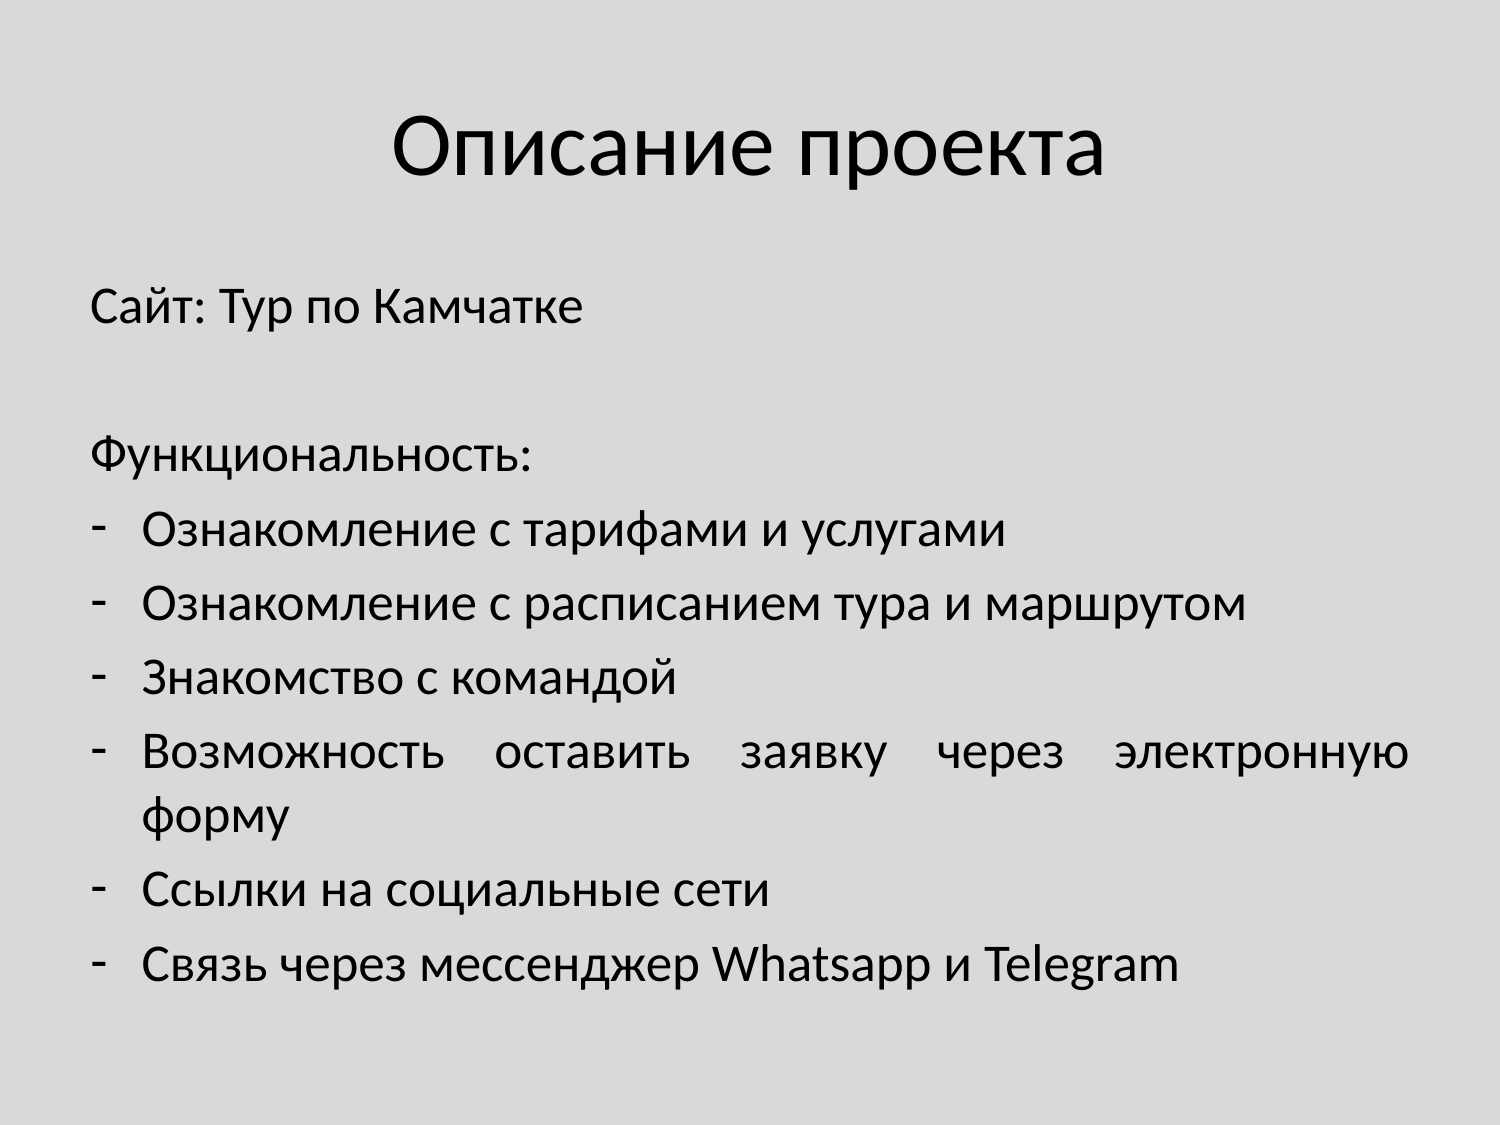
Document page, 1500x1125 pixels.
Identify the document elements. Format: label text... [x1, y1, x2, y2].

list Сайт: Тур по Камчатке Функциональность: Ознакомление с тарифами и услугами Ознакомление с расписанием тура и маршрутом Знакомство с командой Возможность оставить заявку через электронную форму Ссылки на социальные сети Связь через мессенджер Whatsapp и Telegram [75, 262, 1425, 1005]
title Описание проекта [75, 45, 1425, 233]
